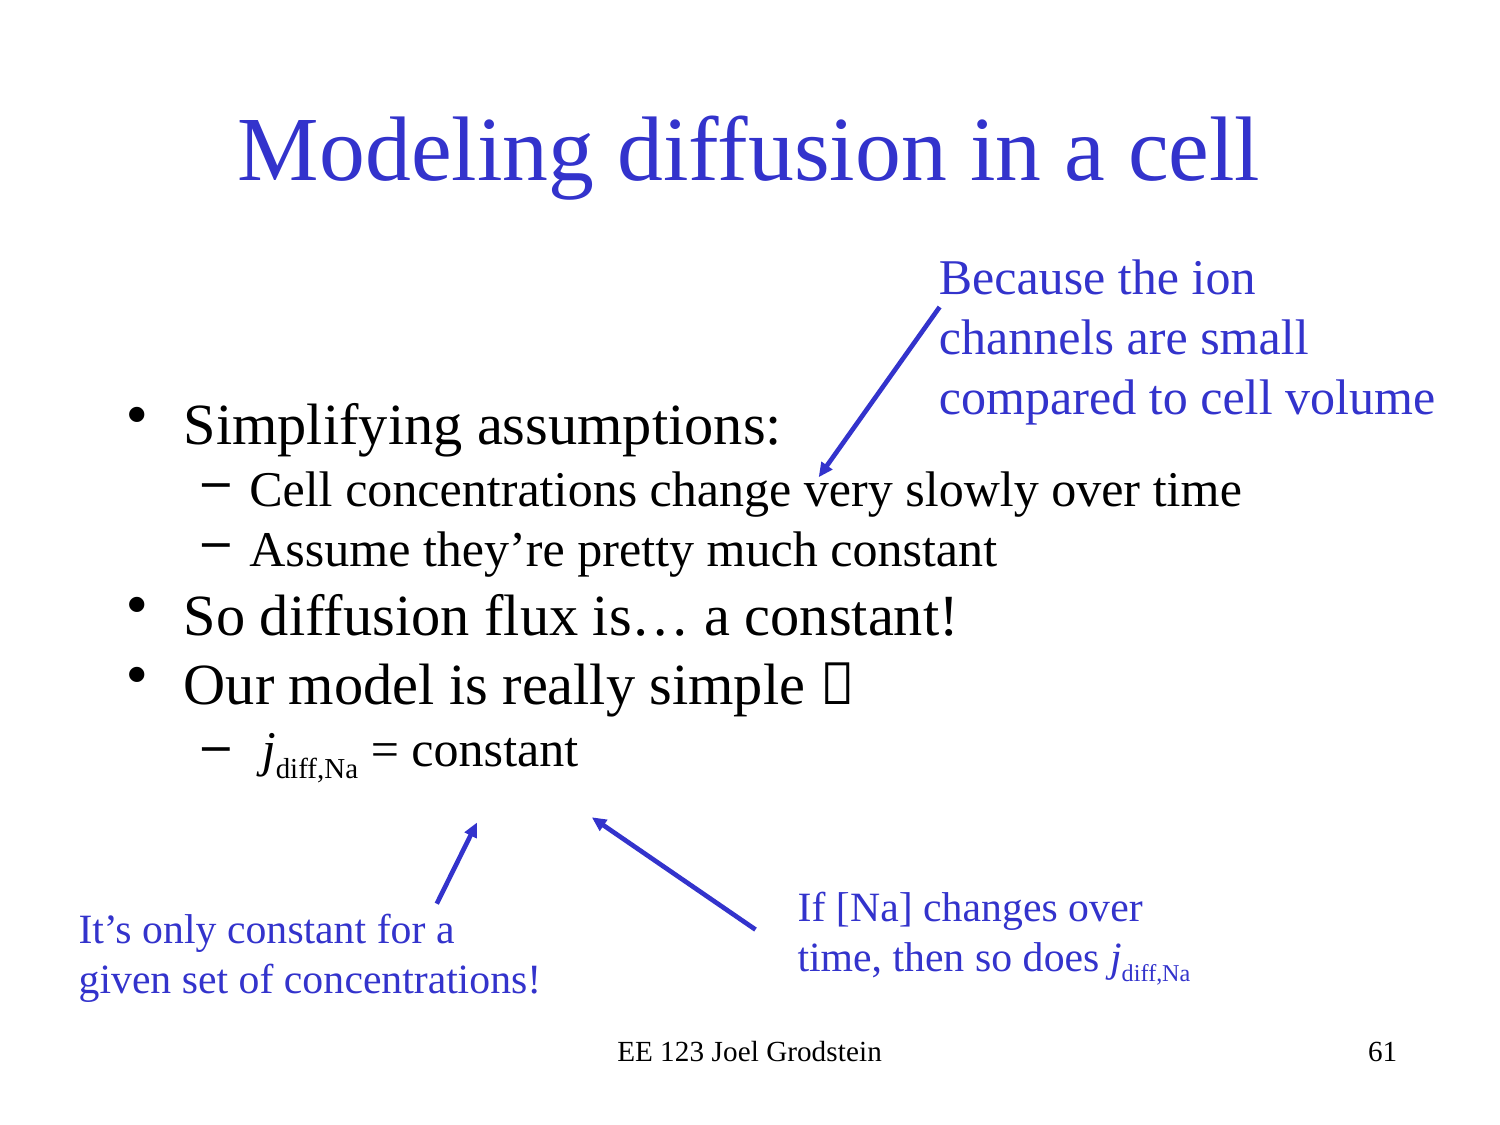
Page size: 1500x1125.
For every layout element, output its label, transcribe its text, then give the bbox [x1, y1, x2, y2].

text_box It’s only constant for a given set of concentrations! [63, 894, 560, 1010]
footer EE 123 Joel Grodstein [512, 1024, 988, 1076]
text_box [436, 822, 478, 904]
title Modeling diffusion in a cell [112, 50, 1388, 238]
text_box Because the ion channels are small compared to cell volume [924, 237, 1454, 433]
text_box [591, 817, 756, 930]
text_box If [Na] changes over time, then so does jdiff,Na [782, 872, 1231, 995]
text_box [818, 306, 940, 478]
